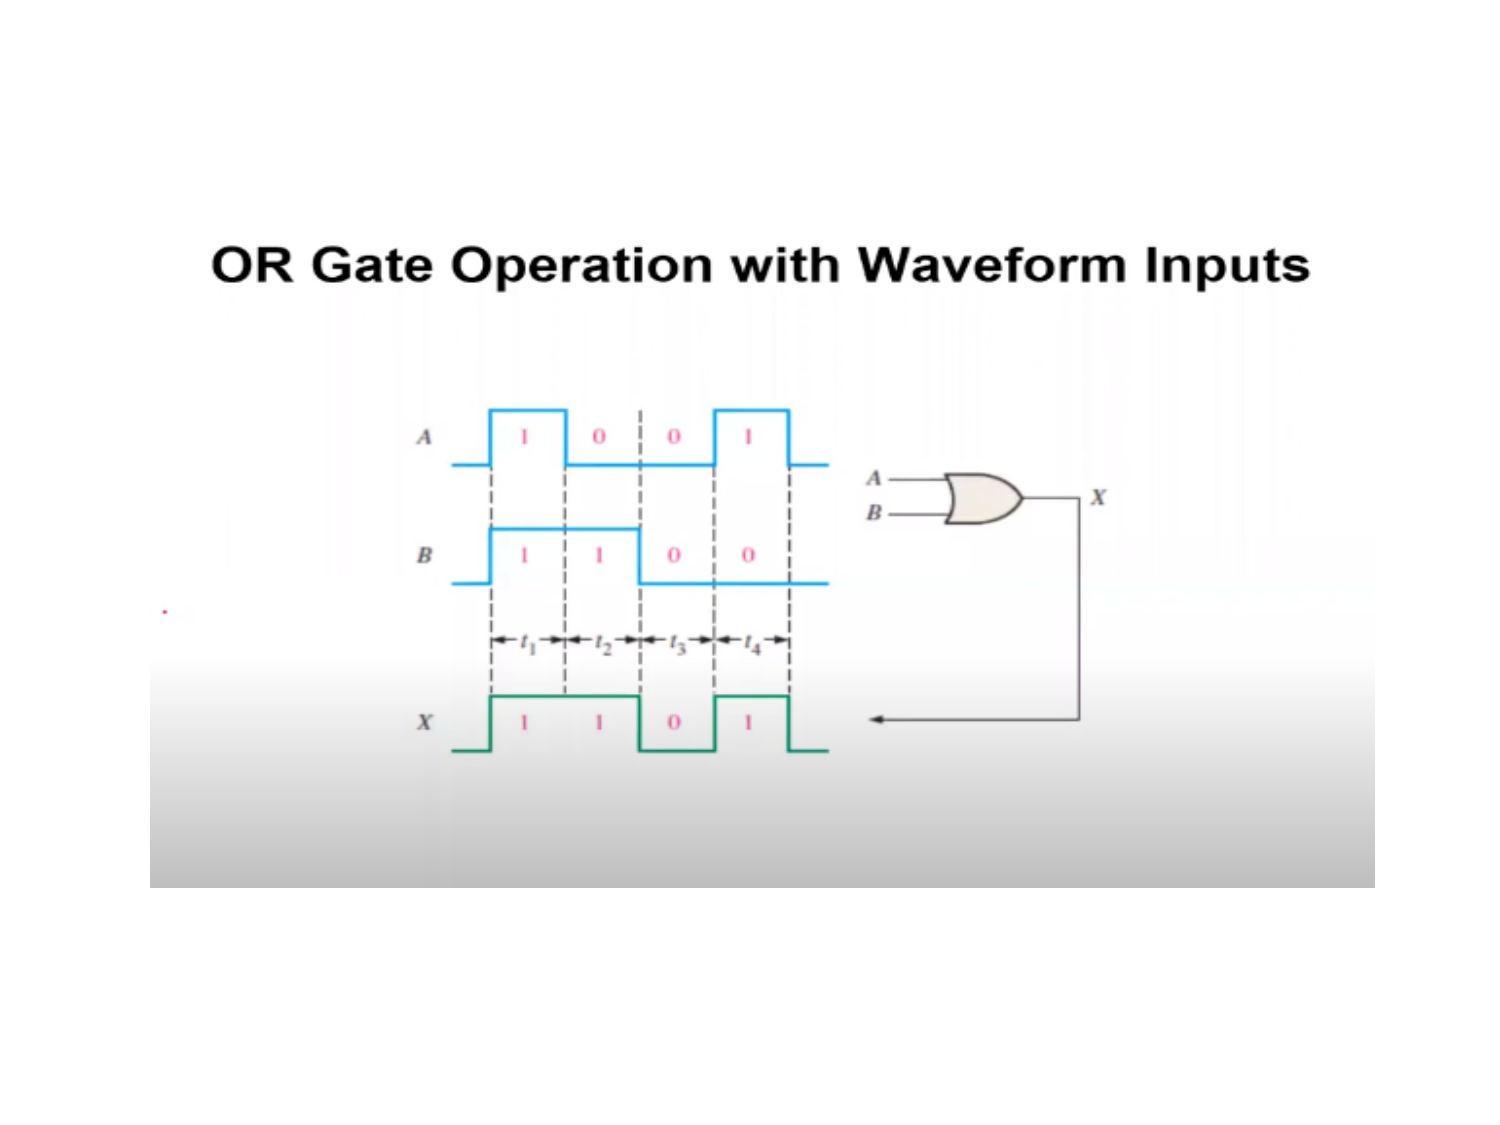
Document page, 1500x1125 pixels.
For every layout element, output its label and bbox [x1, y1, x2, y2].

list [149, 187, 1376, 888]
